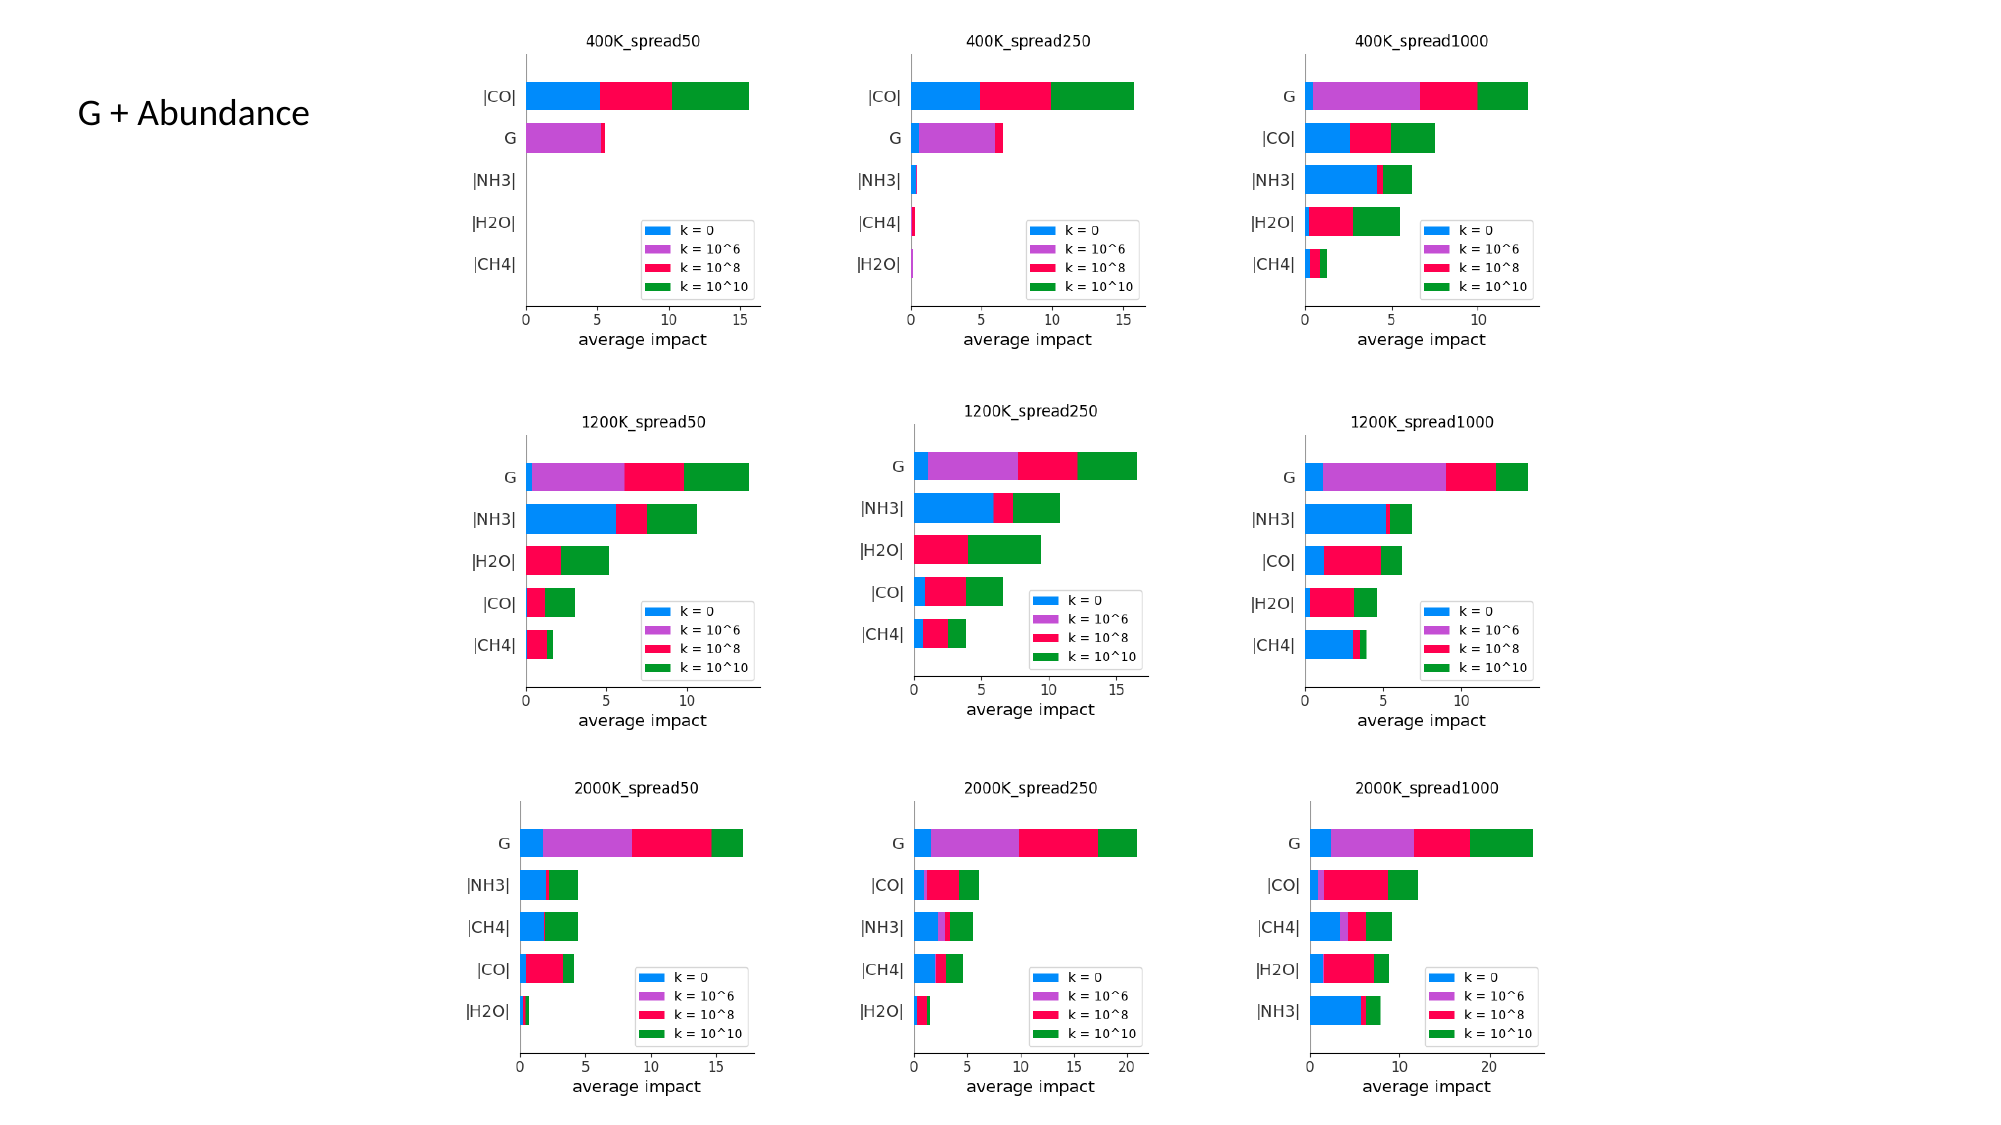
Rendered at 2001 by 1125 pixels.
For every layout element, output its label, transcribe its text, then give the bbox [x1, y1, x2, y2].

picture [1236, 401, 1552, 743]
picture [845, 390, 1161, 732]
text_box G + Abundance [63, 81, 326, 141]
picture [1236, 20, 1552, 362]
picture [451, 767, 767, 1109]
picture [457, 20, 773, 362]
picture [845, 767, 1161, 1109]
picture [1241, 767, 1557, 1109]
picture [842, 20, 1158, 362]
picture [457, 401, 773, 743]
